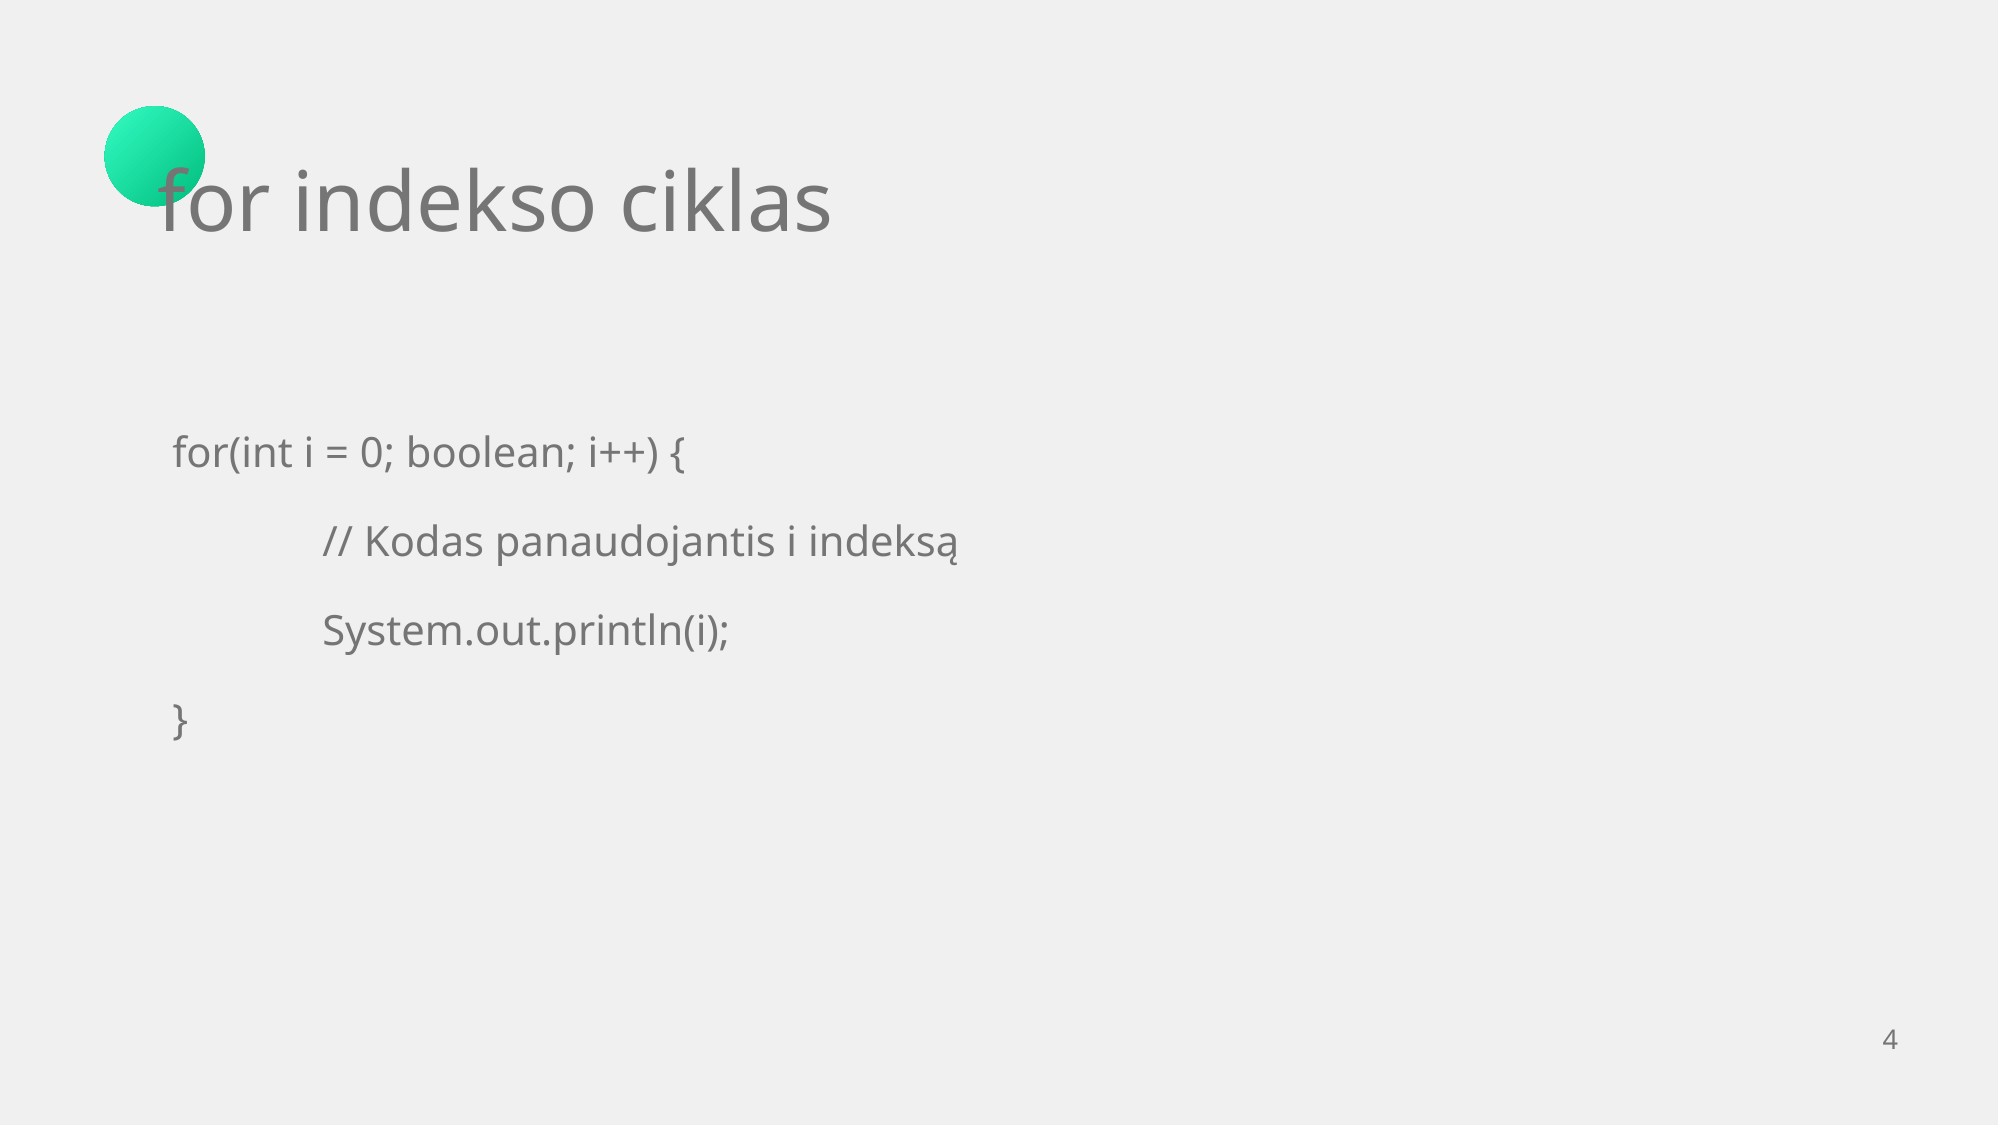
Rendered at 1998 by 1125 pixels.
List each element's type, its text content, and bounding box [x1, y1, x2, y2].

slide_number ‹#› [1830, 997, 1951, 1084]
title for indekso ciklas [157, 122, 1831, 275]
list for(int i = 0; boolean; i++) { // Kodas panaudojantis i indeksą System.out.println(i); } [172, 418, 1831, 968]
